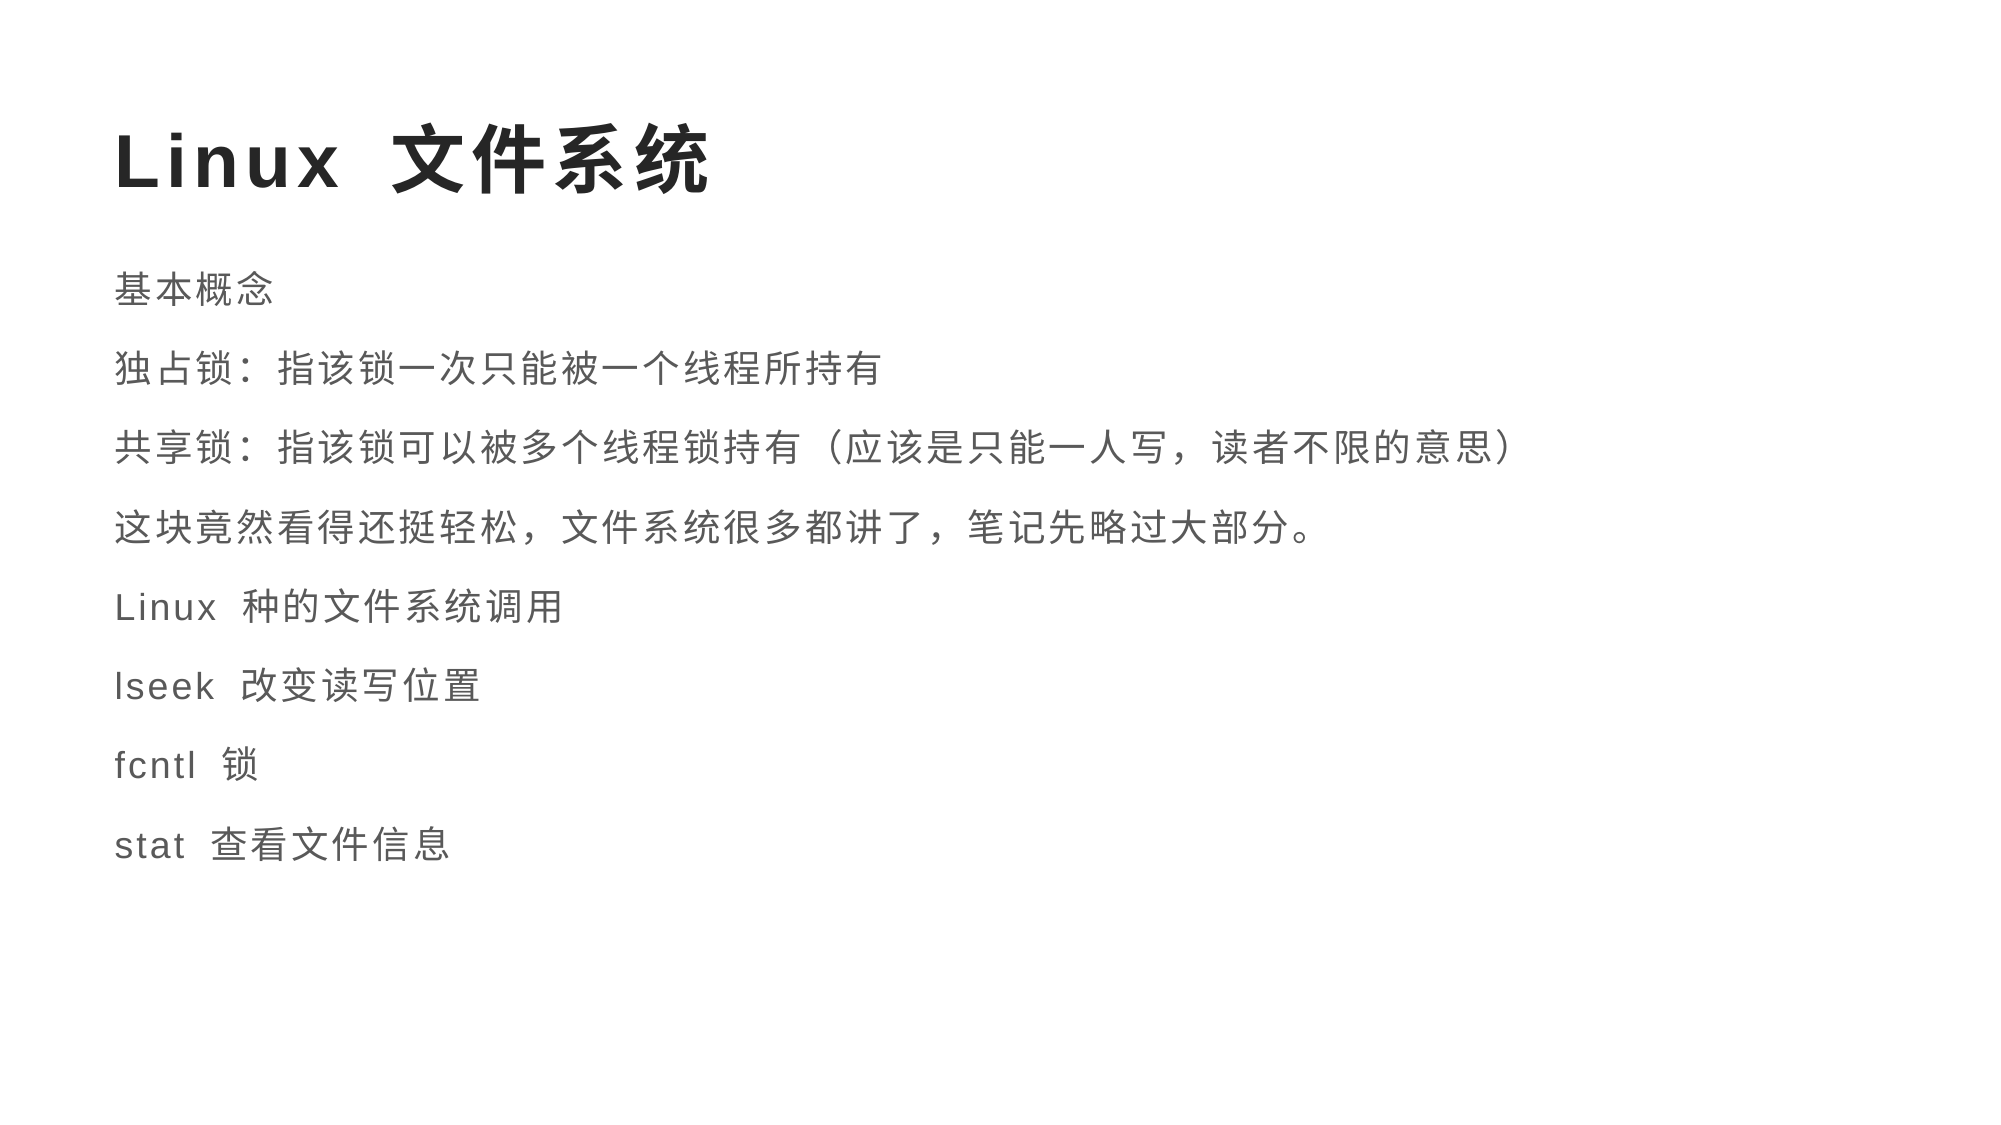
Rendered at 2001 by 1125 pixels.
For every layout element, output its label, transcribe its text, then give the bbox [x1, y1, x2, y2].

title Linux 文件系统 [99, 99, 1900, 216]
list 基本概念 独占锁：指该锁一次只能被一个线程所持有 共享锁：指该锁可以被多个线程锁持有（应该是只能一人写，读者不限的意思） 这块竟然看得还挺轻松，文件系统很多都讲了，笔记先略过大部分。 Linux 种的文件系统调用 lseek 改变读写位置 fcntl 锁 stat 查看文件信息 [99, 244, 1900, 1026]
